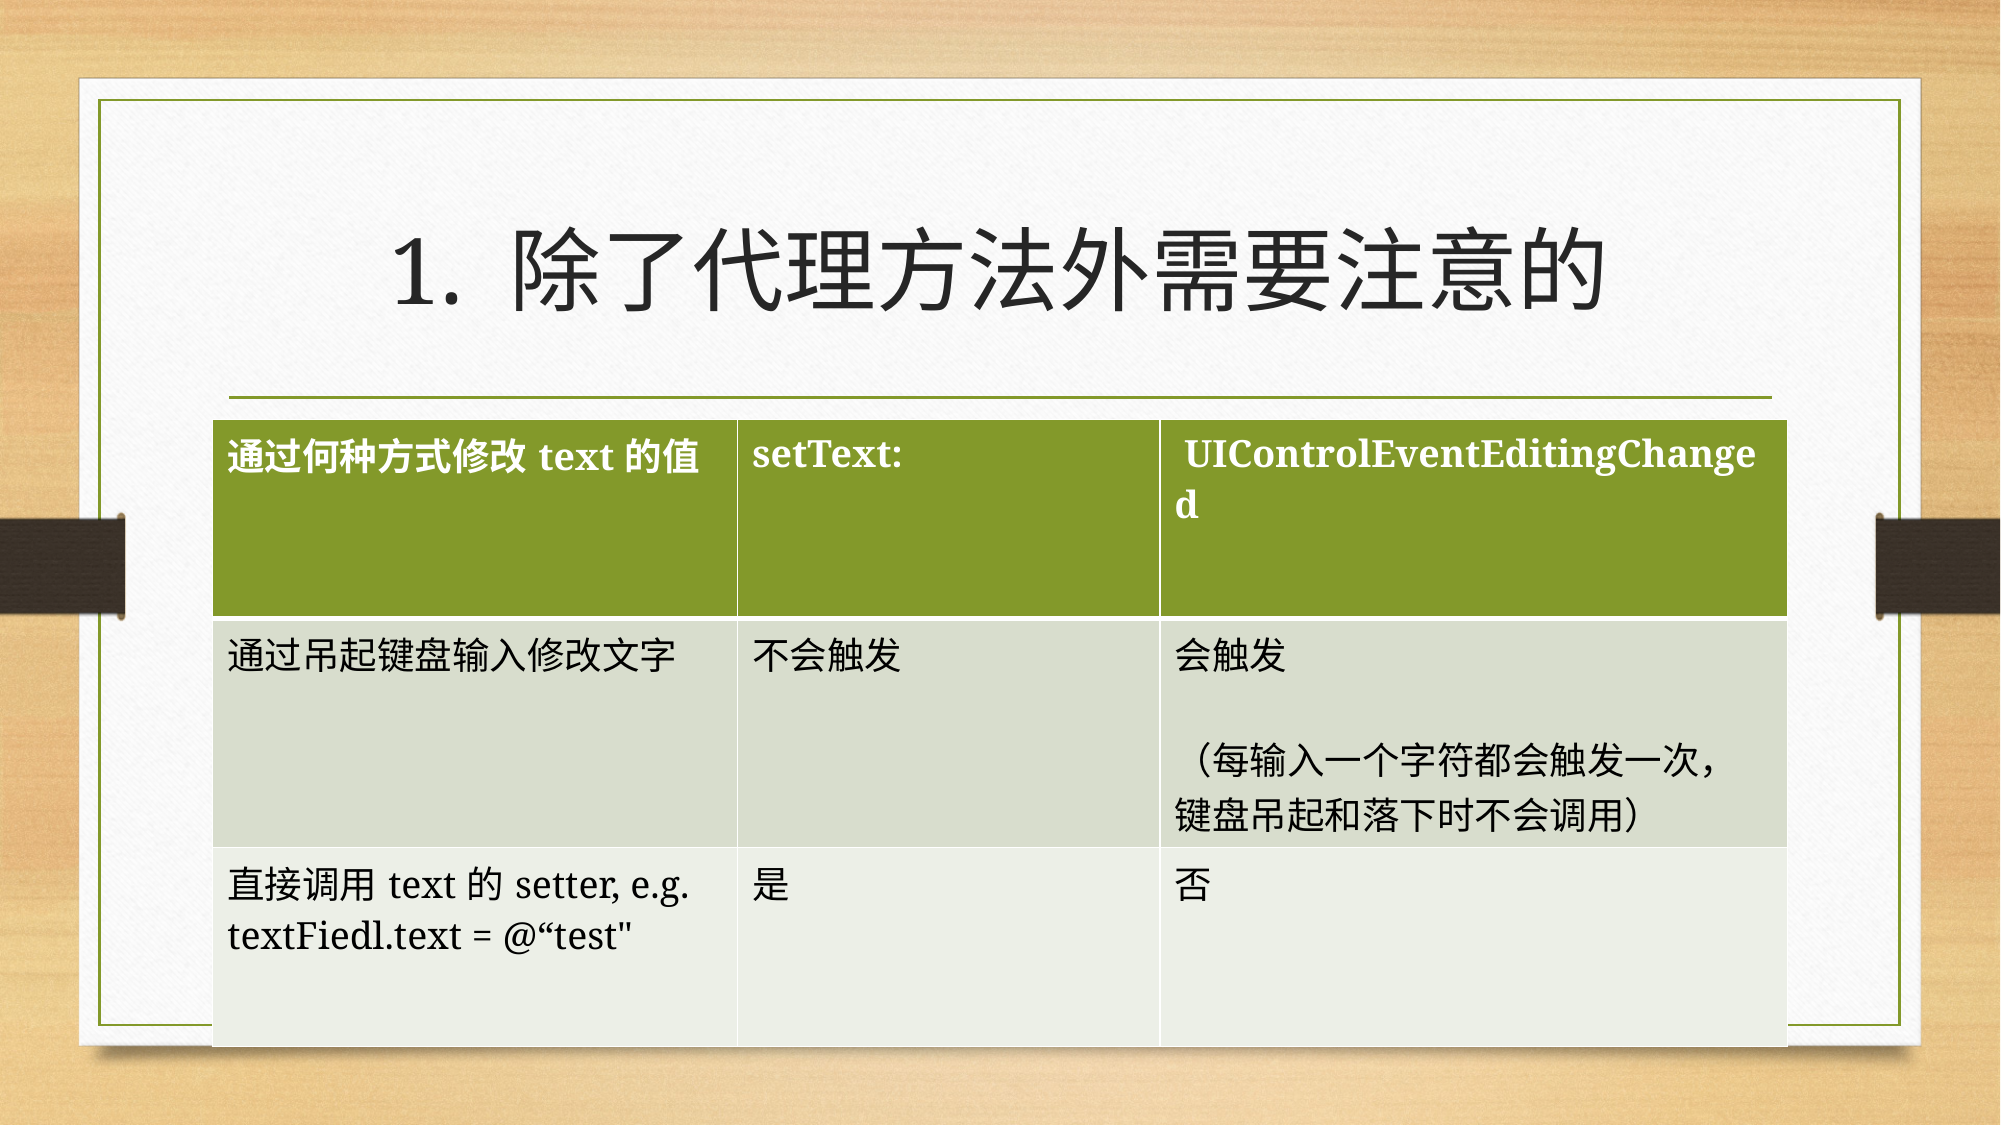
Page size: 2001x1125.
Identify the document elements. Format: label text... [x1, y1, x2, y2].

table_header UIControlEventEditingChanged [1161, 420, 1787, 616]
table_header setText: [738, 420, 1159, 616]
picture [0, 0, 2001, 1125]
table_cell 直接调用text的setter, e.g. textFiedl.text = @“test" [213, 848, 737, 1046]
table_cell 是 [738, 848, 1159, 1046]
table_cell 否 [1161, 848, 1787, 1046]
table_cell 会触发 （每输入一个字符都会触发一次，键盘吊起和落下时不会调用） [1161, 621, 1787, 847]
table_cell 不会触发 [738, 621, 1159, 847]
table_cell 通过吊起键盘输入修改文字 [213, 621, 737, 847]
table_header 通过何种方式修改text的值 [213, 420, 737, 616]
title 1. 除了代理方法外需要注意的 [212, 161, 1788, 375]
